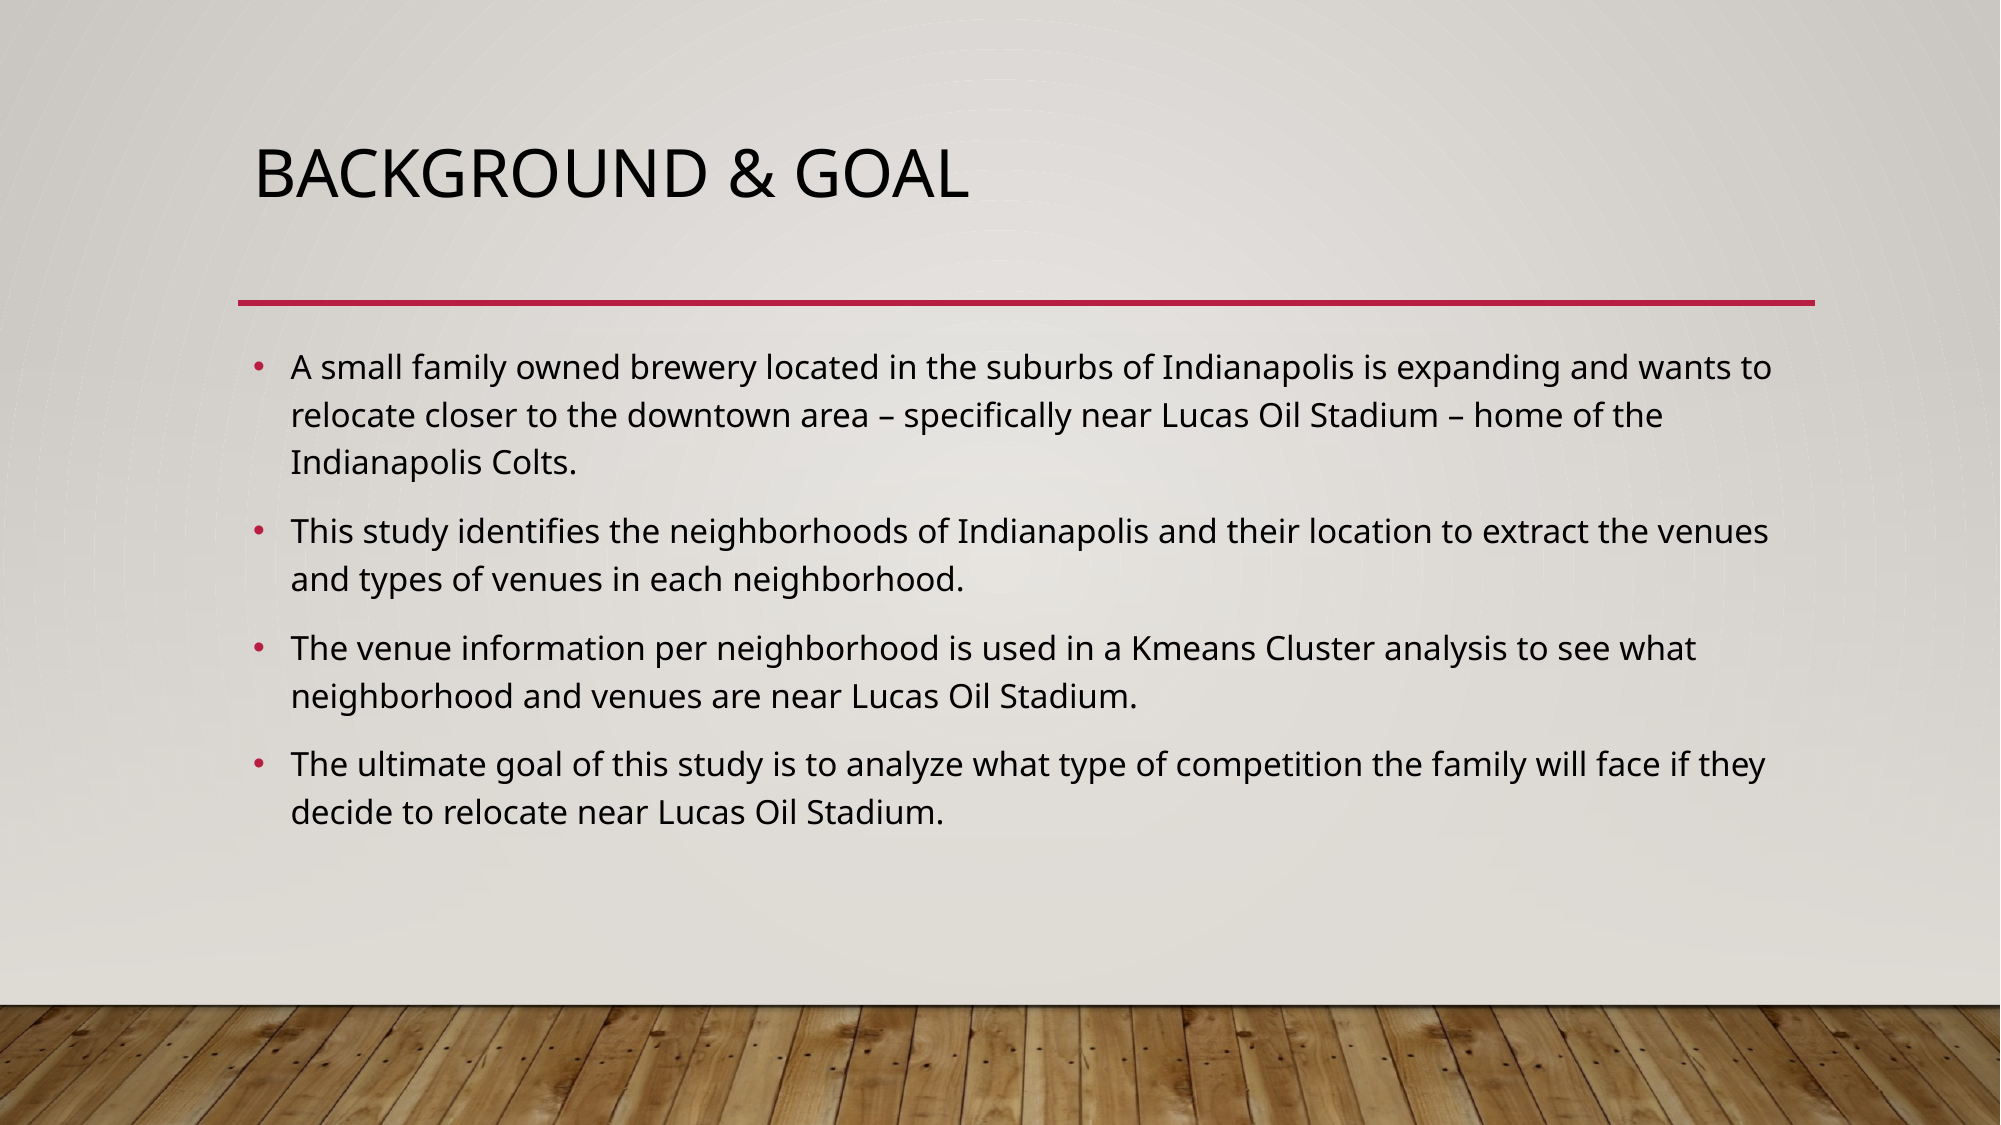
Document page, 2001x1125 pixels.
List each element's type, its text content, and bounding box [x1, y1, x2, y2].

list A small family owned brewery located in the suburbs of Indianapolis is expanding and wants to relocate closer to the downtown area – specifically near Lucas Oil Stadium – home of the Indianapolis Colts. This study identifies the neighborhoods of Indianapolis and their location to extract the venues and types of venues in each neighborhood. The venue information per neighborhood is used in a Kmeans Cluster analysis to see what neighborhood and venues are near Lucas Oil Stadium. The ultimate goal of this study is to analyze what type of competition the family will face if they decide to relocate near Lucas Oil Stadium. [238, 330, 1814, 897]
title Background & Goal [238, 131, 1814, 305]
picture [0, 1005, 2000, 1125]
